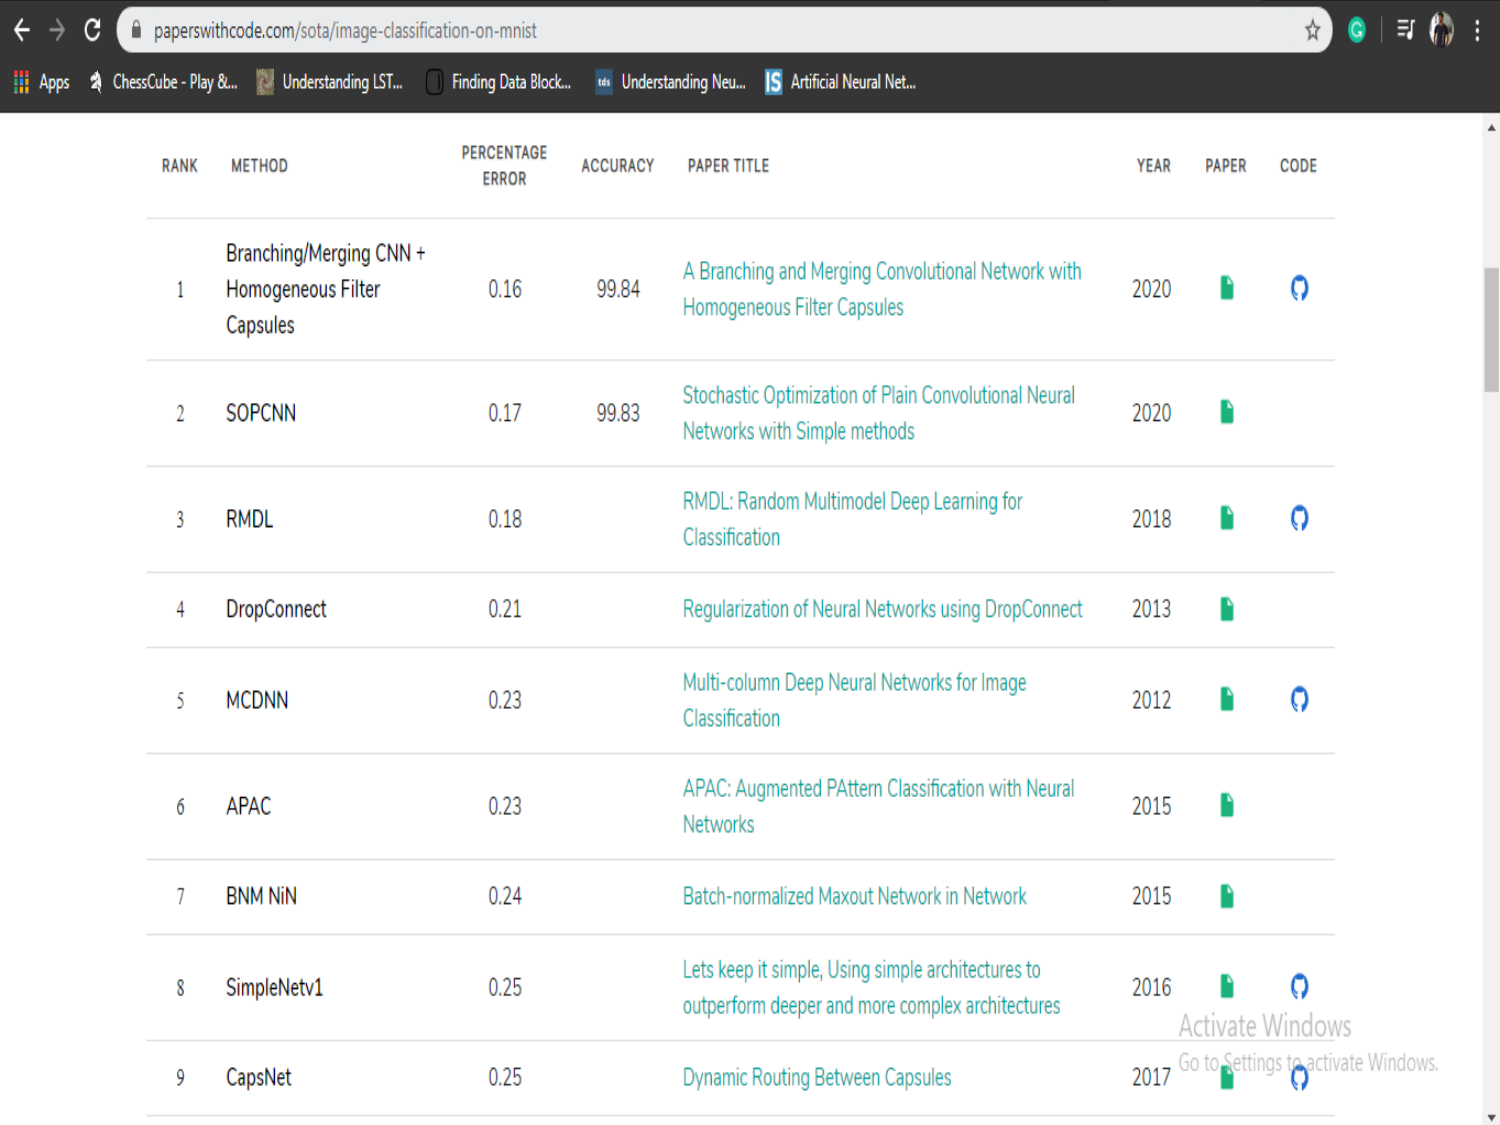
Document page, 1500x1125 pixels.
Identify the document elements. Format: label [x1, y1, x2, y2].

list [0, 0, 1500, 1125]
